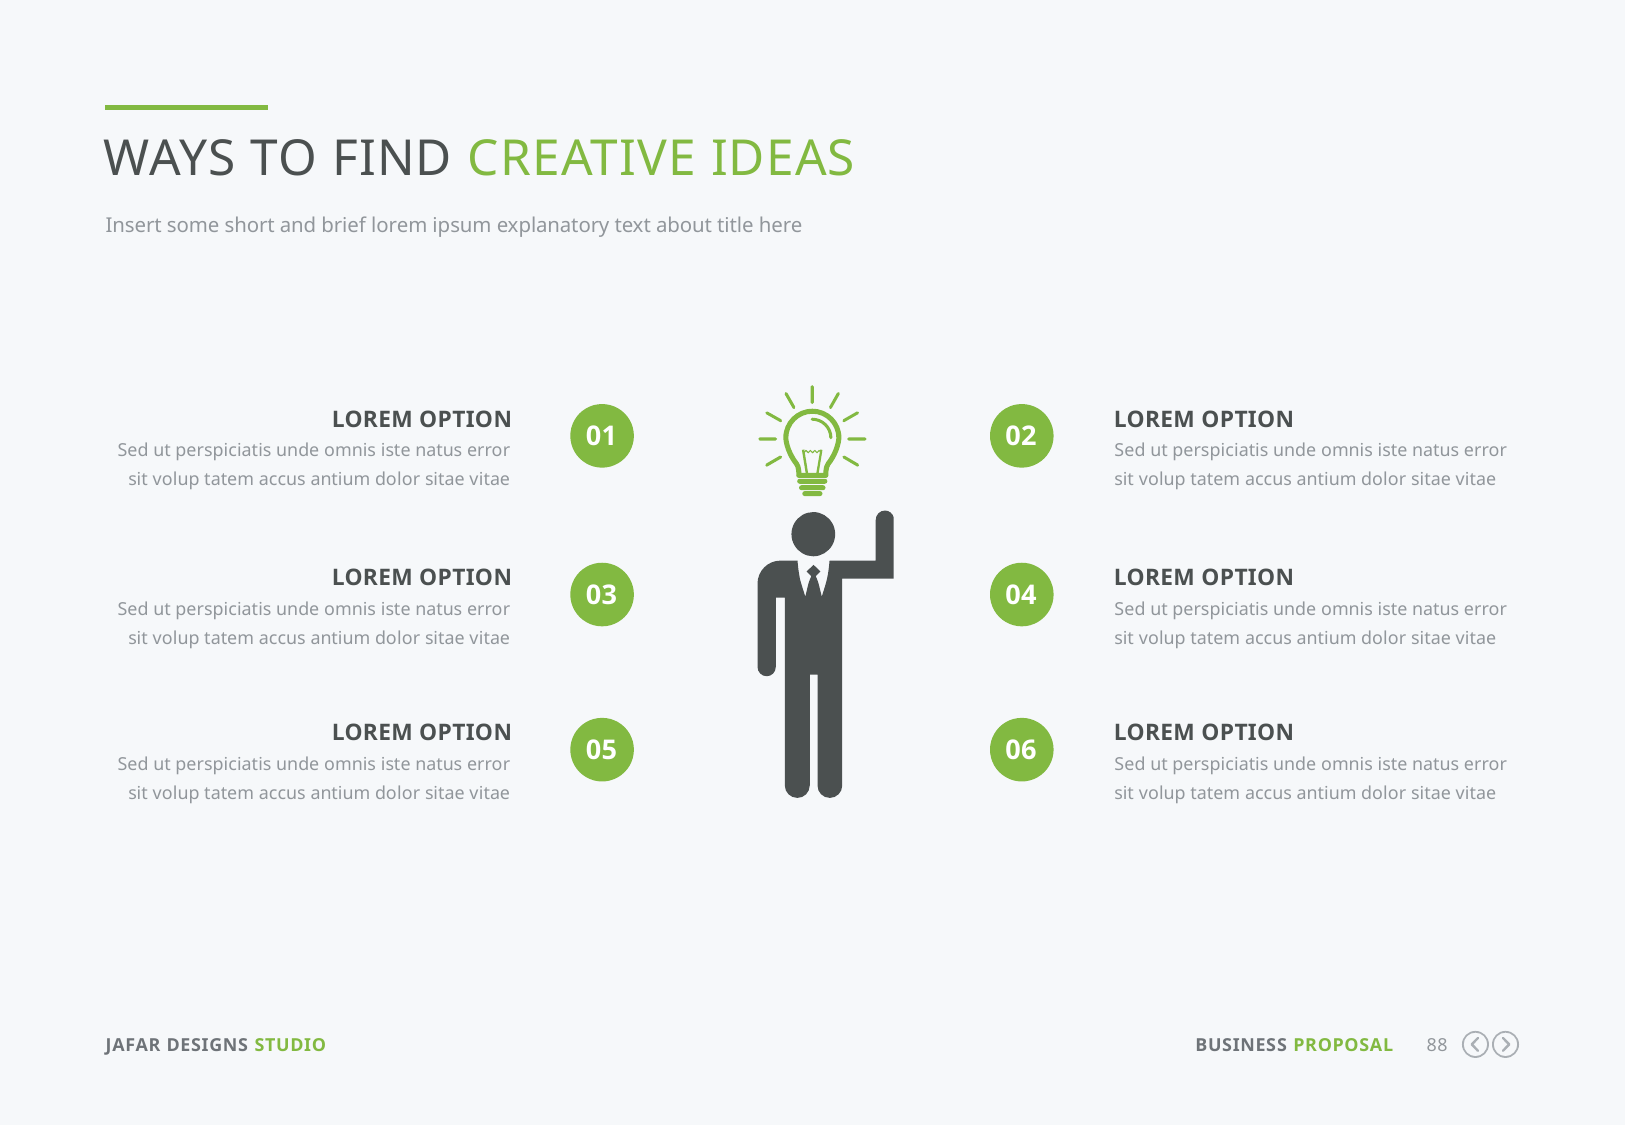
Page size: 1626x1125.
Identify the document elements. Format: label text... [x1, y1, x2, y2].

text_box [570, 404, 634, 468]
list Insert some short and brief lorem ipsum explanatory text about title here [105, 209, 1519, 241]
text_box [757, 510, 894, 798]
text_box Sed ut perspiciatis unde omnis iste natus error sit volup tatem accus antium dolor sitae vitae [1114, 746, 1520, 804]
text_box Lorem option [1113, 706, 1521, 746]
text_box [570, 562, 634, 627]
text_box Lorem option [1113, 393, 1521, 432]
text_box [989, 717, 1054, 782]
text_box Sed ut perspiciatis unde omnis iste natus error sit volup tatem accus antium dolor sitae vitae [105, 591, 512, 649]
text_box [758, 385, 867, 497]
text_box Lorem option [105, 551, 512, 591]
list Ways to find creative ideas [103, 125, 1518, 187]
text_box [989, 404, 1054, 468]
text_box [570, 717, 634, 782]
text_box Sed ut perspiciatis unde omnis iste natus error sit volup tatem accus antium dolor sitae vitae [105, 746, 512, 804]
text_box Lorem option [105, 706, 512, 746]
text_box Lorem option [1113, 551, 1521, 591]
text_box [989, 562, 1054, 627]
text_box Lorem option [105, 393, 512, 432]
text_box Sed ut perspiciatis unde omnis iste natus error sit volup tatem accus antium dolor sitae vitae [1114, 591, 1520, 649]
text_box Sed ut perspiciatis unde omnis iste natus error sit volup tatem accus antium dolor sitae vitae [105, 432, 512, 490]
text_box Sed ut perspiciatis unde omnis iste natus error sit volup tatem accus antium dolor sitae vitae [1114, 432, 1520, 490]
